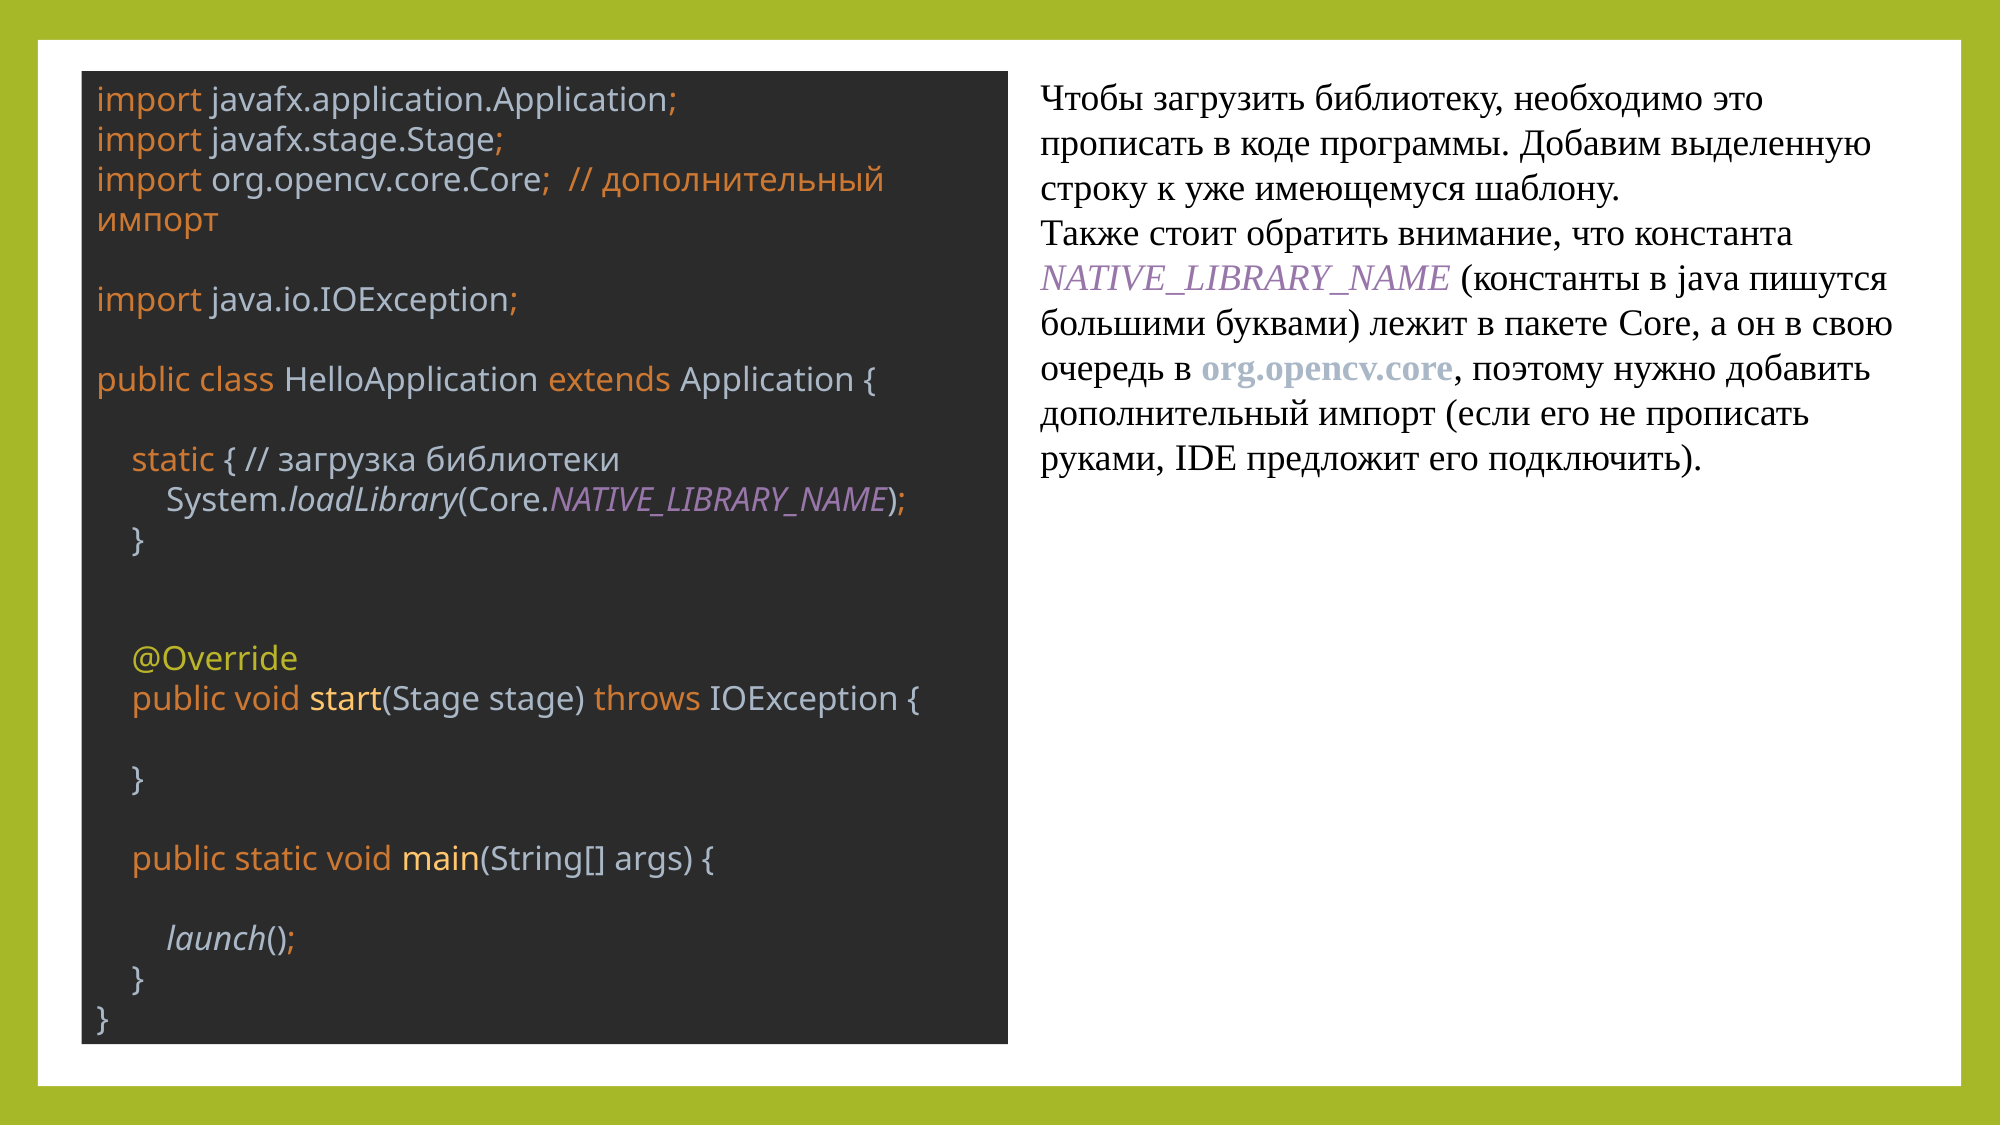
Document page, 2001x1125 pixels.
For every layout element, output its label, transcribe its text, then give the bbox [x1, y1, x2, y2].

text_box Чтобы загрузить библиотеку, необходимо это прописать в коде программы. Добавим выделенную строку к уже имеющемуся шаблону. Также стоит обратить внимание, что константа NATIVE_LIBRARY_NAME (константы в java пишутся большими буквами) лежит в пакете Core, а он в свою очередь в org.opencv.core, поэтому нужно добавить дополнительный импорт (если его не прописать руками, IDE предложит его подключить). [1025, 65, 1917, 531]
text_box import javafx.application.Application; import javafx.stage.Stage; import org.opencv.core.Core; // дополнительный импорт import java.io.IOException; public class HelloApplication extends Application { static { // загрузка библиотеки System.loadLibrary(Core.NATIVE_LIBRARY_NAME); } @Override public void start(Stage stage) throws IOException { } public static void main(String[] args) { launch(); } } [81, 71, 1008, 1045]
